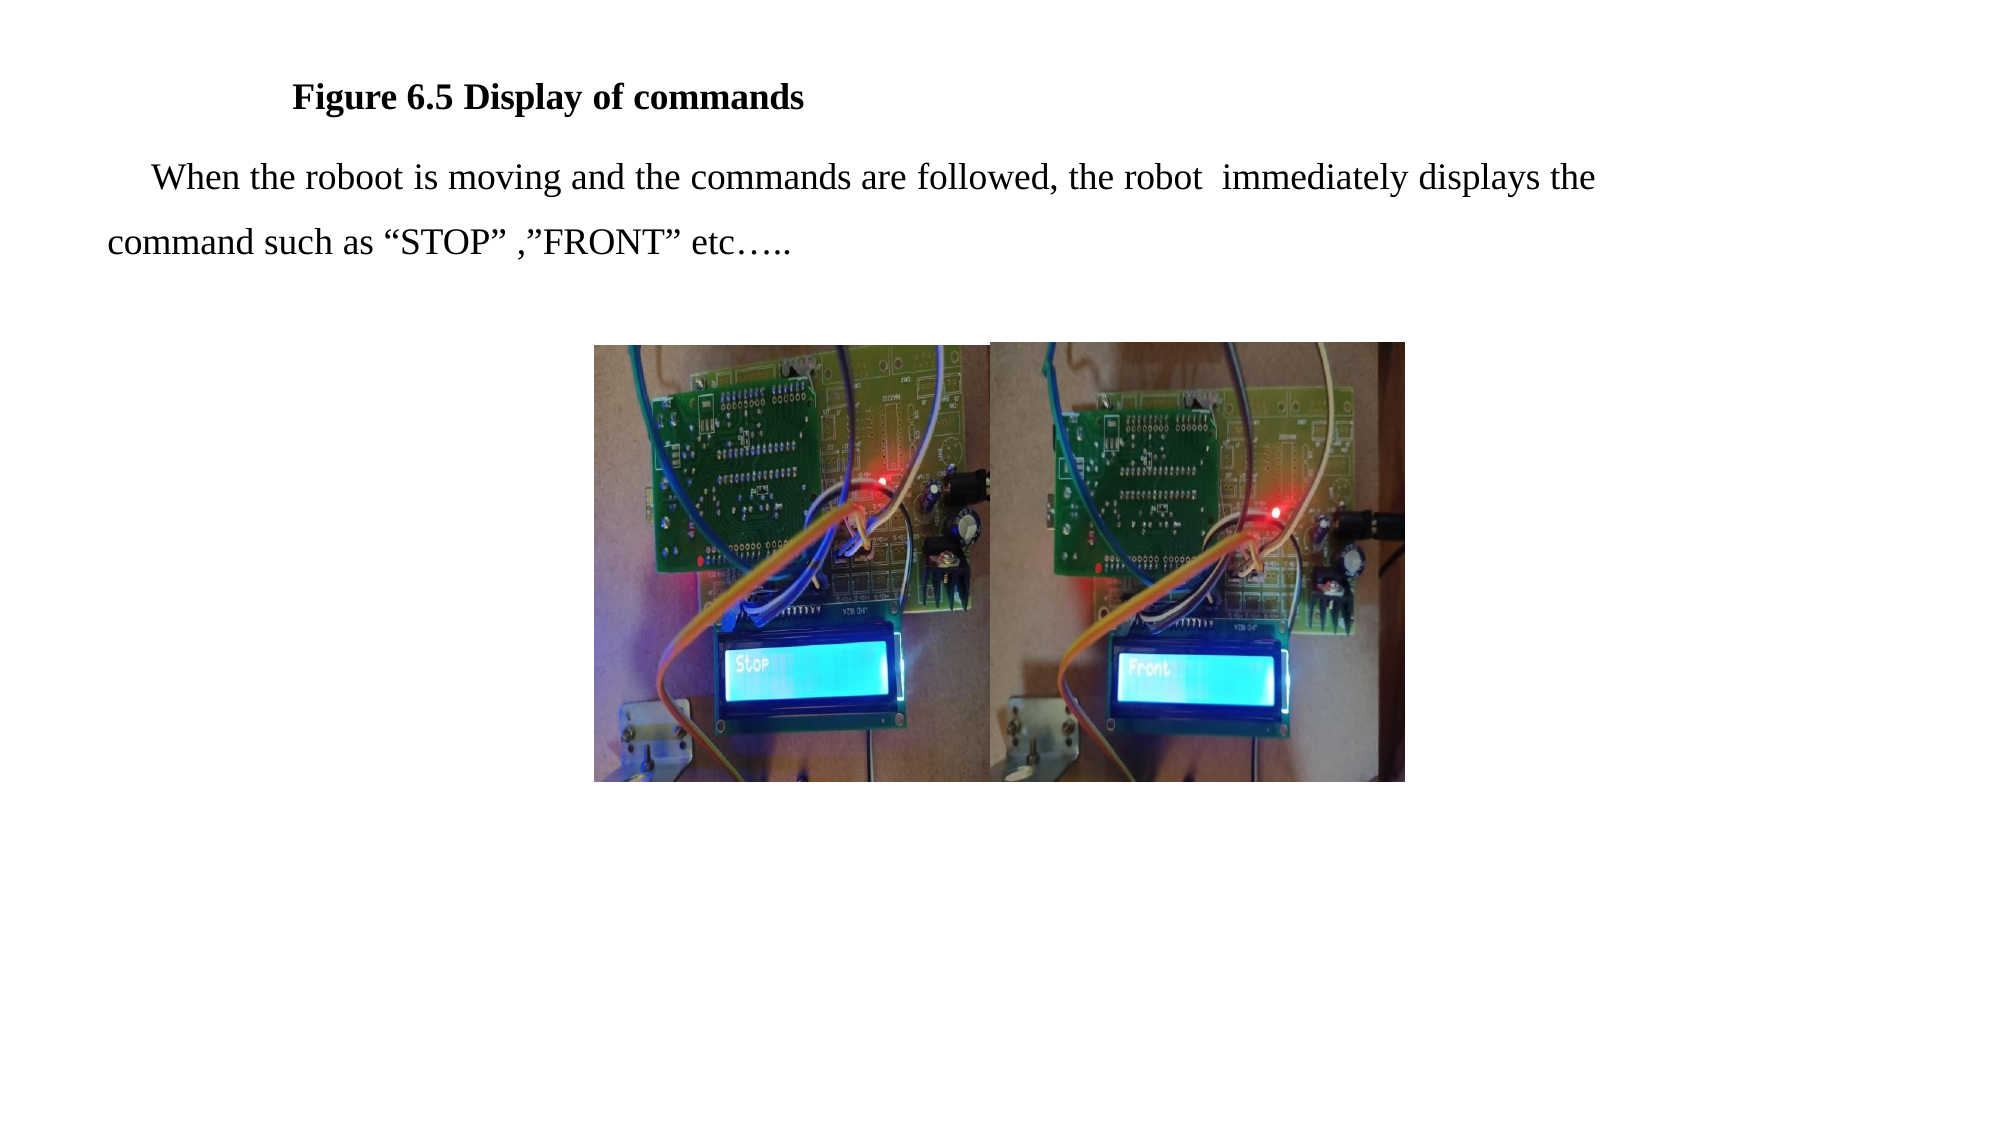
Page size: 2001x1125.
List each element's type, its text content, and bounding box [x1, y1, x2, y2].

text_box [594, 342, 1405, 782]
text_box Figure 6.5 Display of commands When the roboot is moving and the commands are followed, the robot immediately displays the command such as “STOP” ,”FRONT” etc….. [90, 64, 1764, 270]
